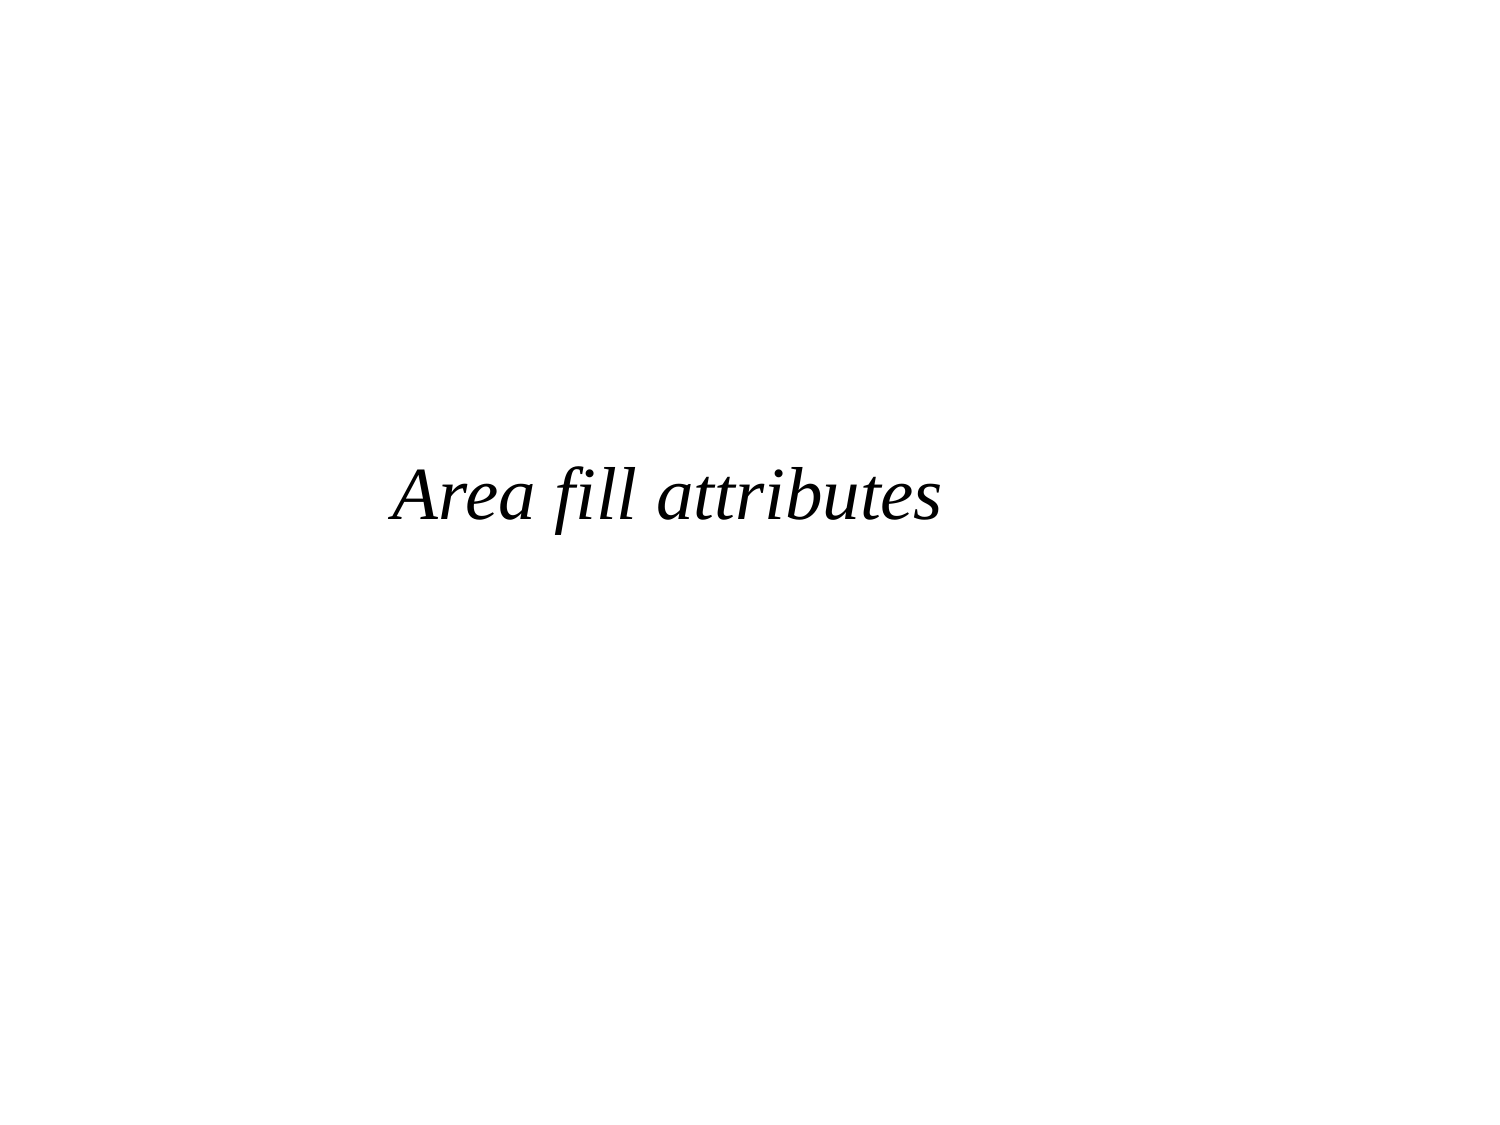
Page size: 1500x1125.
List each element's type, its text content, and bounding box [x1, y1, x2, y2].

text_box Area fill attributes [378, 437, 959, 543]
